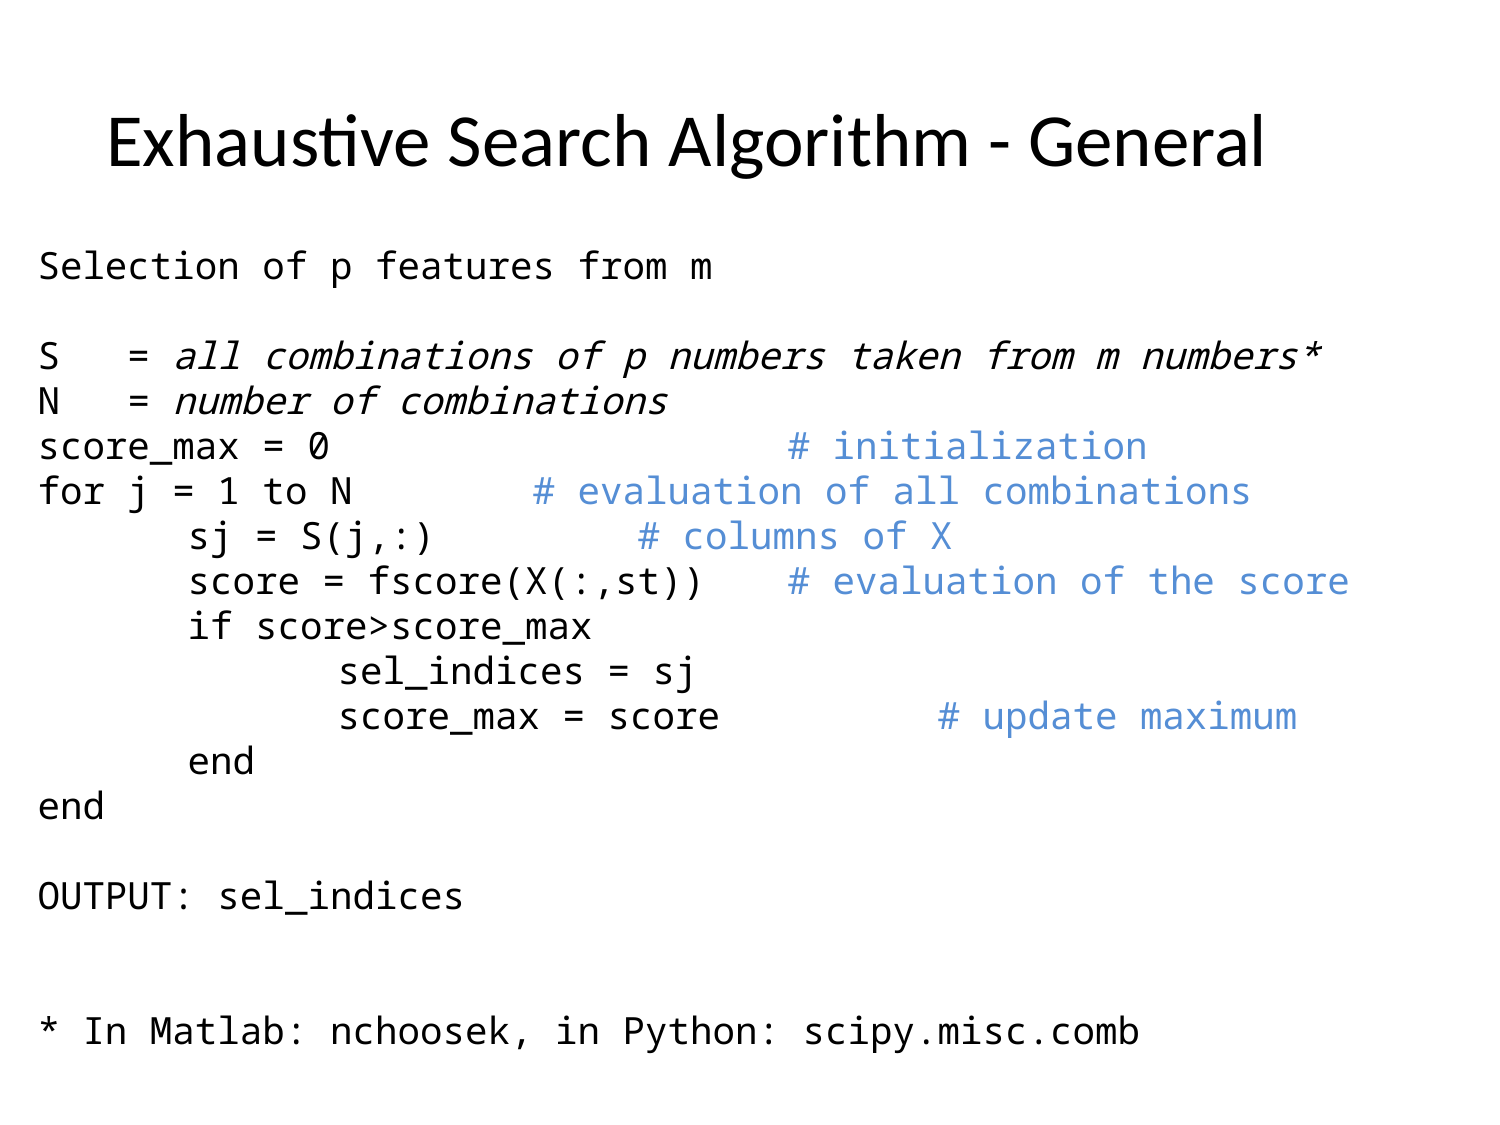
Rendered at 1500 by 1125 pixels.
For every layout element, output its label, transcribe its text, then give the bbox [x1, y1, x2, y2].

text_box Exhaustive Search Algorithm - General [91, 83, 1284, 189]
text_box Selection of p features from m S = all combinations of p numbers taken from m numbers* N = number of combinations score_max = 0 # initialization for j = 1 to N # evaluation of all combinations sj = S(j,:) # columns of X score = fscore(X(:,st)) # evaluation of the score if score>score_max sel_indices = sj score_max = score # update maximum end end OUTPUT: sel_indices * In Matlab: nchoosek, in Python: scipy.misc.comb [22, 234, 1365, 1105]
